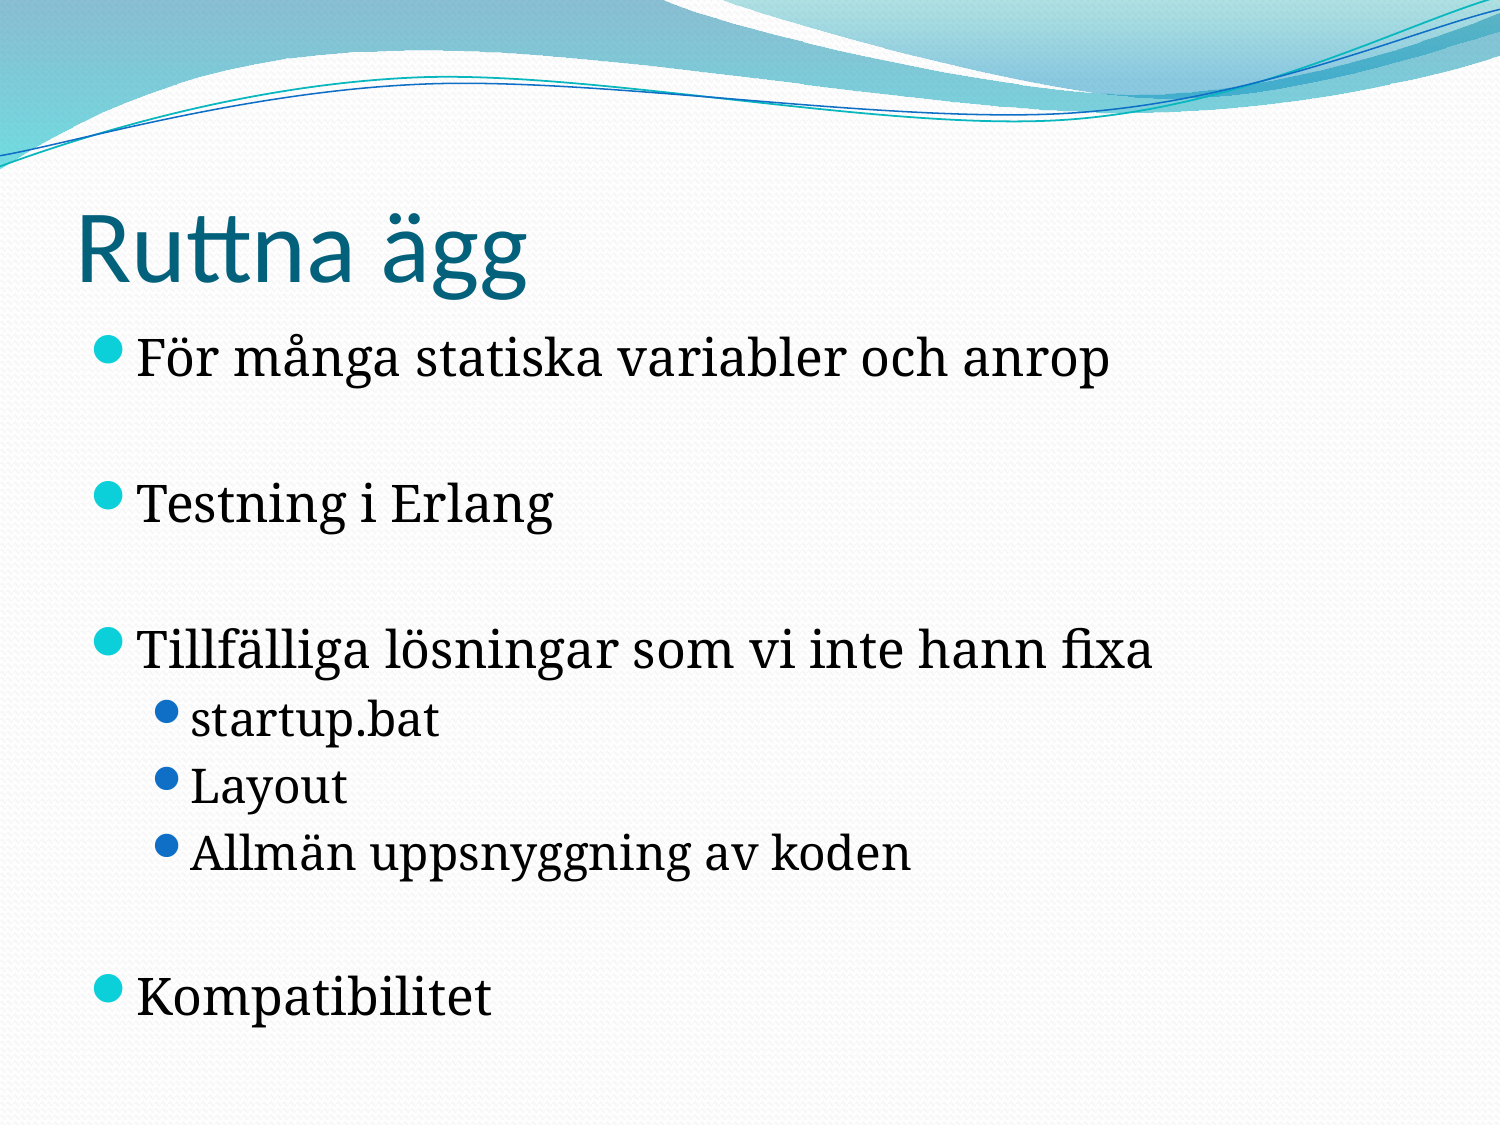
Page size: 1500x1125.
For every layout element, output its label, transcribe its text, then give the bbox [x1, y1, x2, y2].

list För många statiska variabler och anrop Testning i Erlang Tillfälliga lösningar som vi inte hann fixa startup.bat Layout Allmän uppsnyggning av koden Kompatibilitet [75, 317, 1425, 1038]
title Ruttna ägg [75, 115, 1425, 303]
